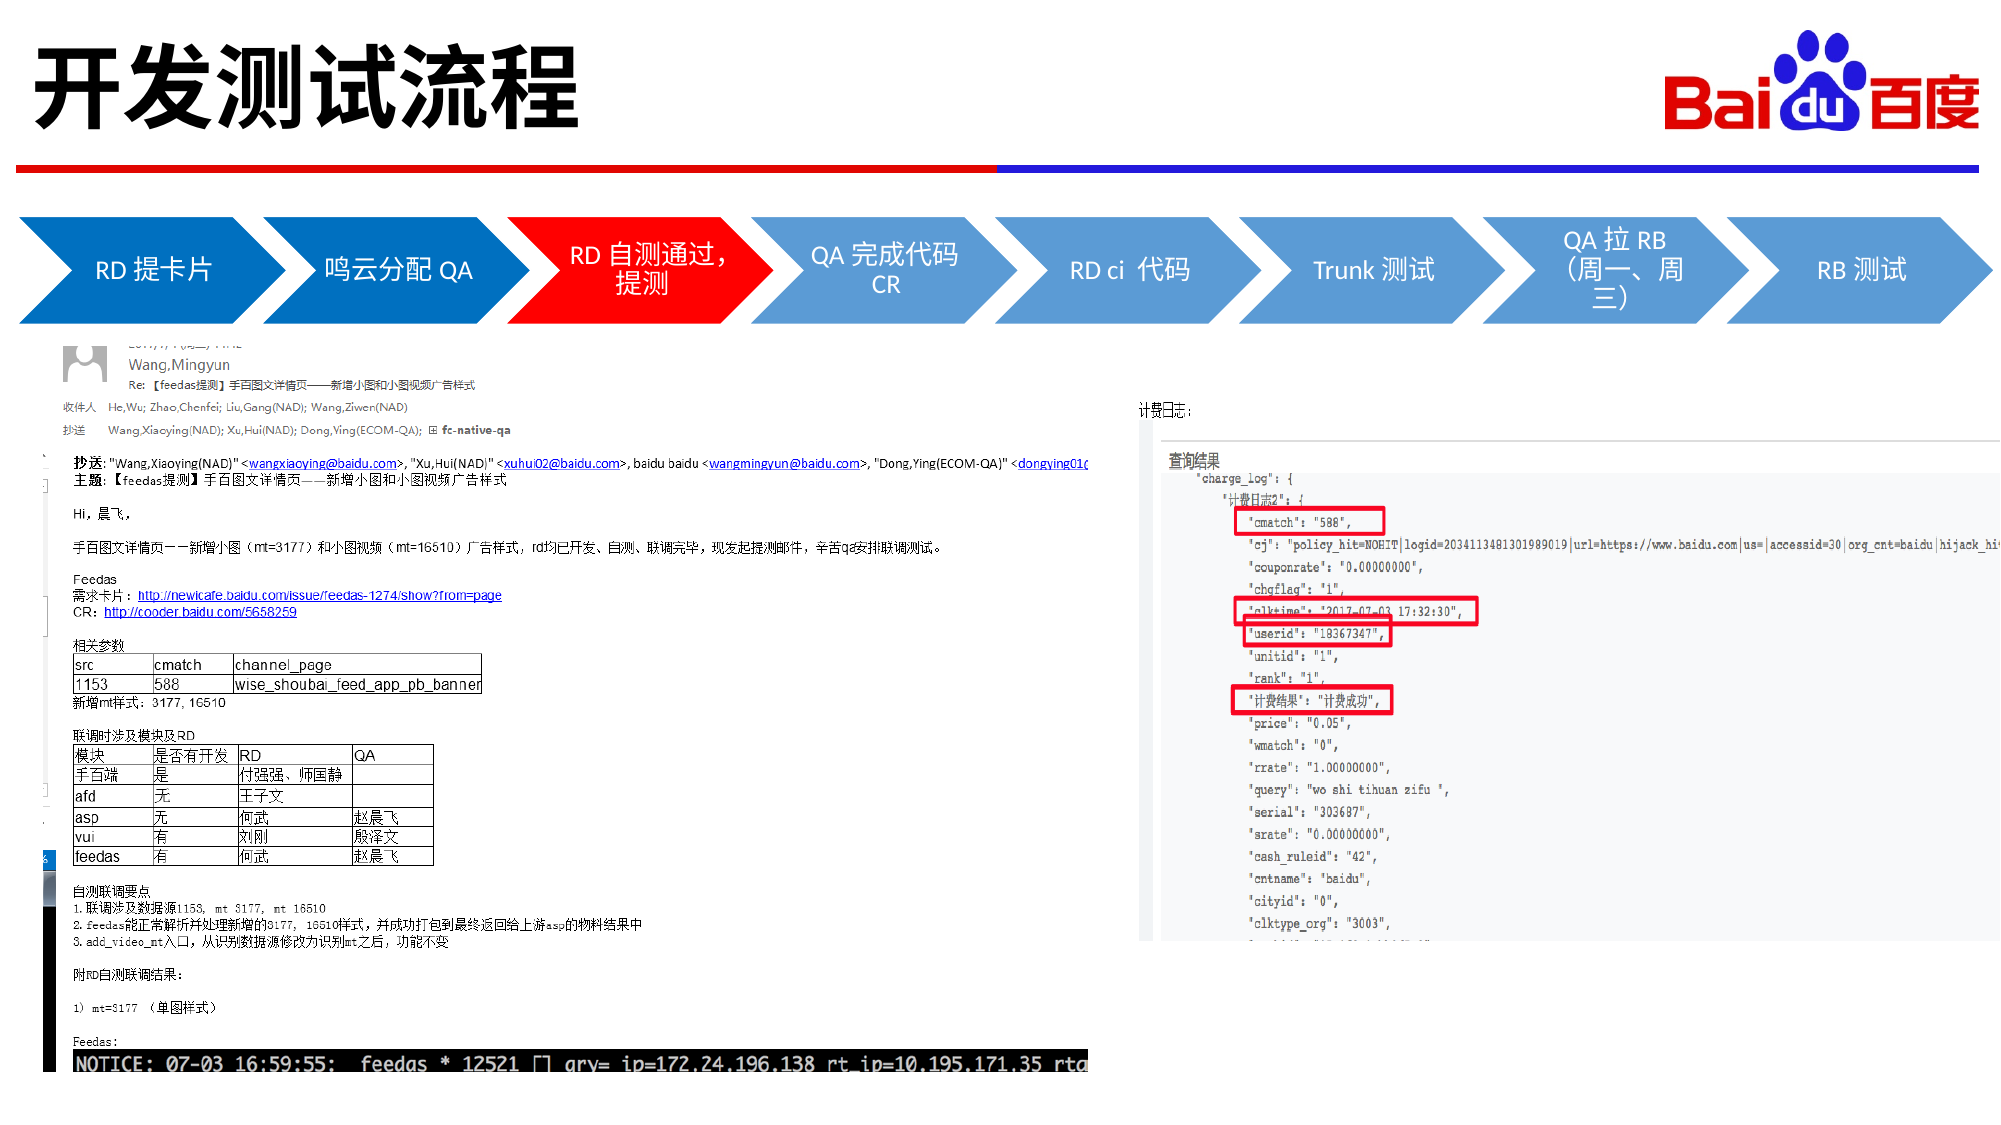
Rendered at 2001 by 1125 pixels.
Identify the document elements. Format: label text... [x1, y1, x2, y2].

picture [1133, 401, 2000, 959]
title 开发测试流程 [16, 14, 1979, 133]
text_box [16, 133, 1995, 408]
picture [43, 346, 1088, 1073]
